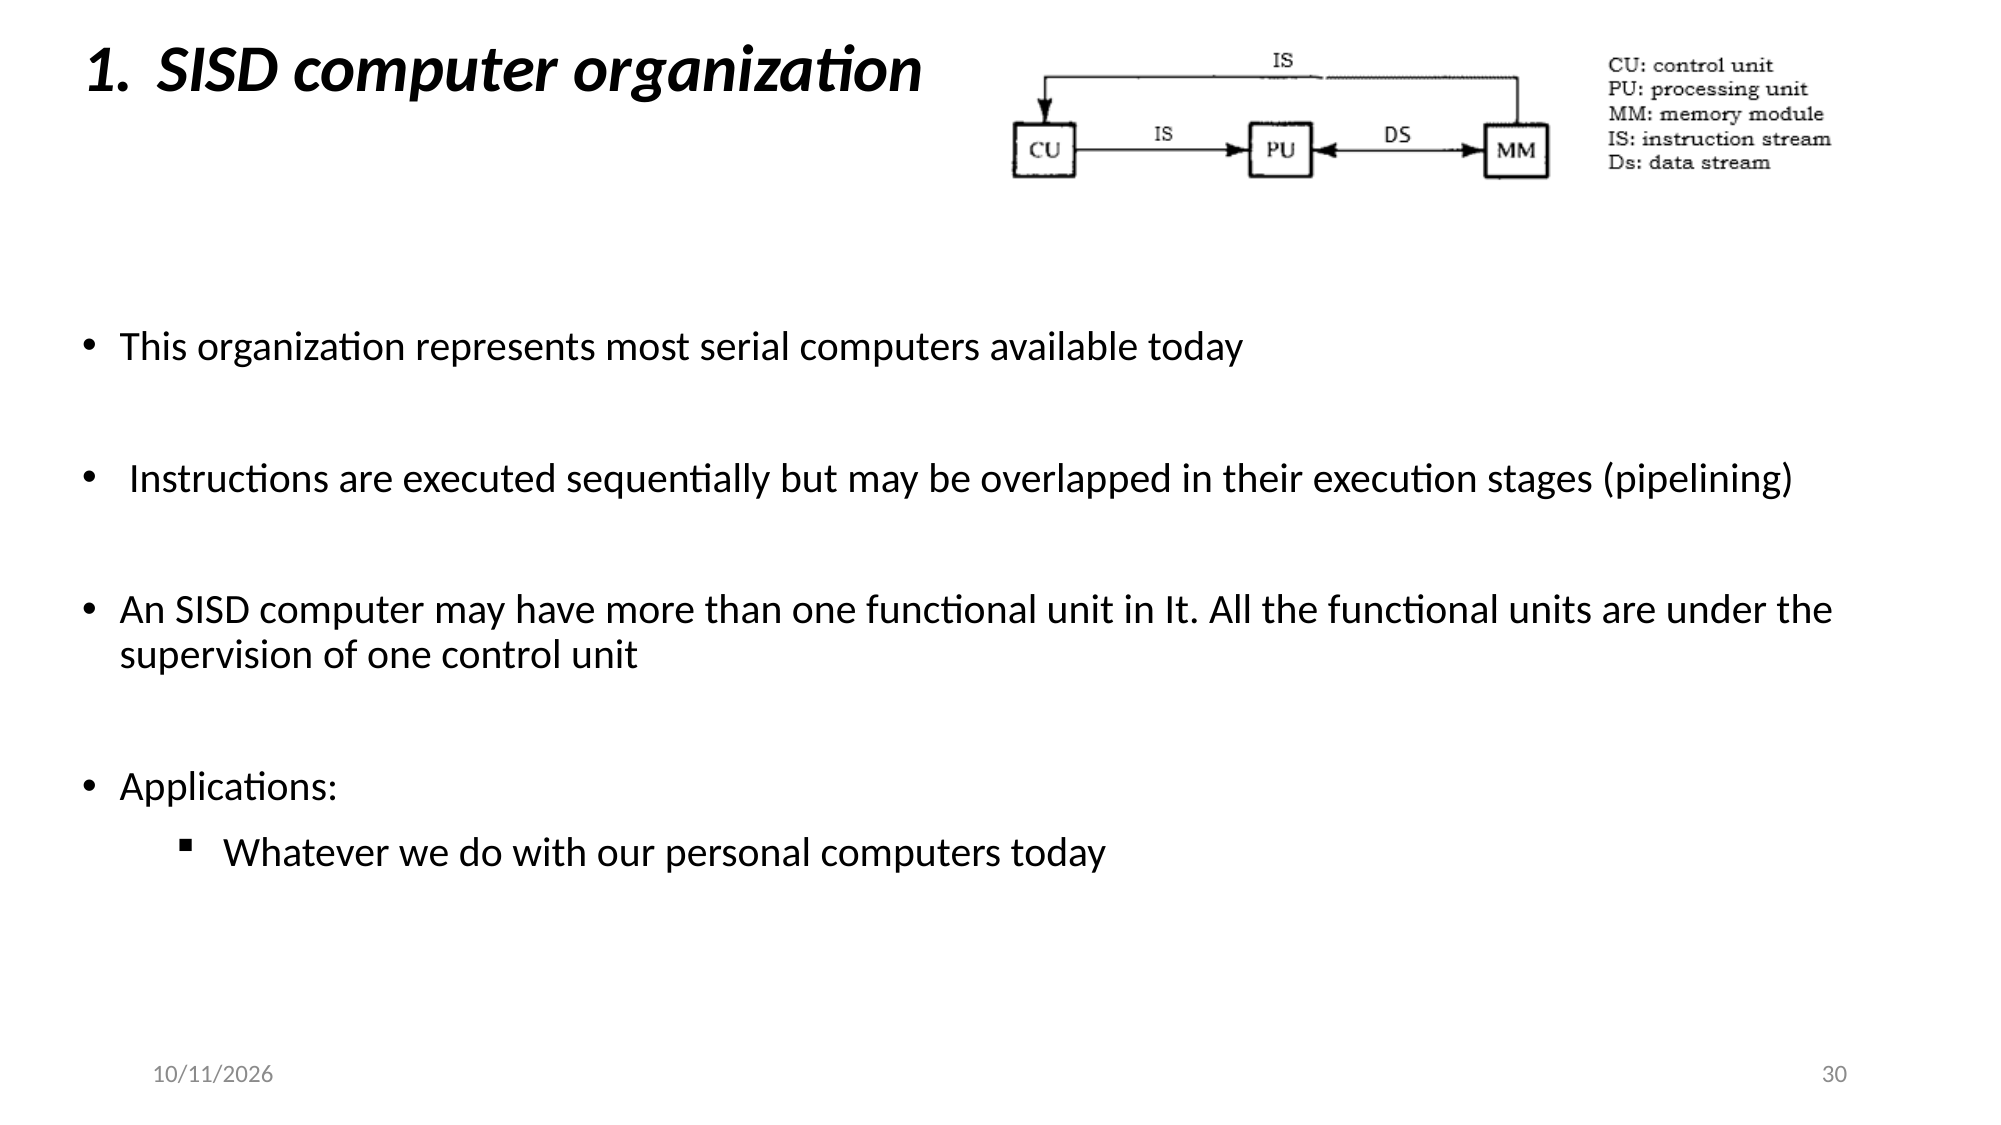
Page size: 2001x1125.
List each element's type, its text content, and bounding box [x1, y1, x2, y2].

slide_number 30 [1412, 1042, 1863, 1103]
picture [938, 0, 1943, 321]
list SISD computer organization SISD This organization represents most serial computers available today Instructions are executed sequentially but may be overlapped in their execution stages (pipelining) An SISD computer may have more than one functional unit in It. All the functional units are under the supervision of one control unit Applications: Whatever we do with our personal computers today [67, 26, 1914, 992]
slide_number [137, 1042, 588, 1103]
